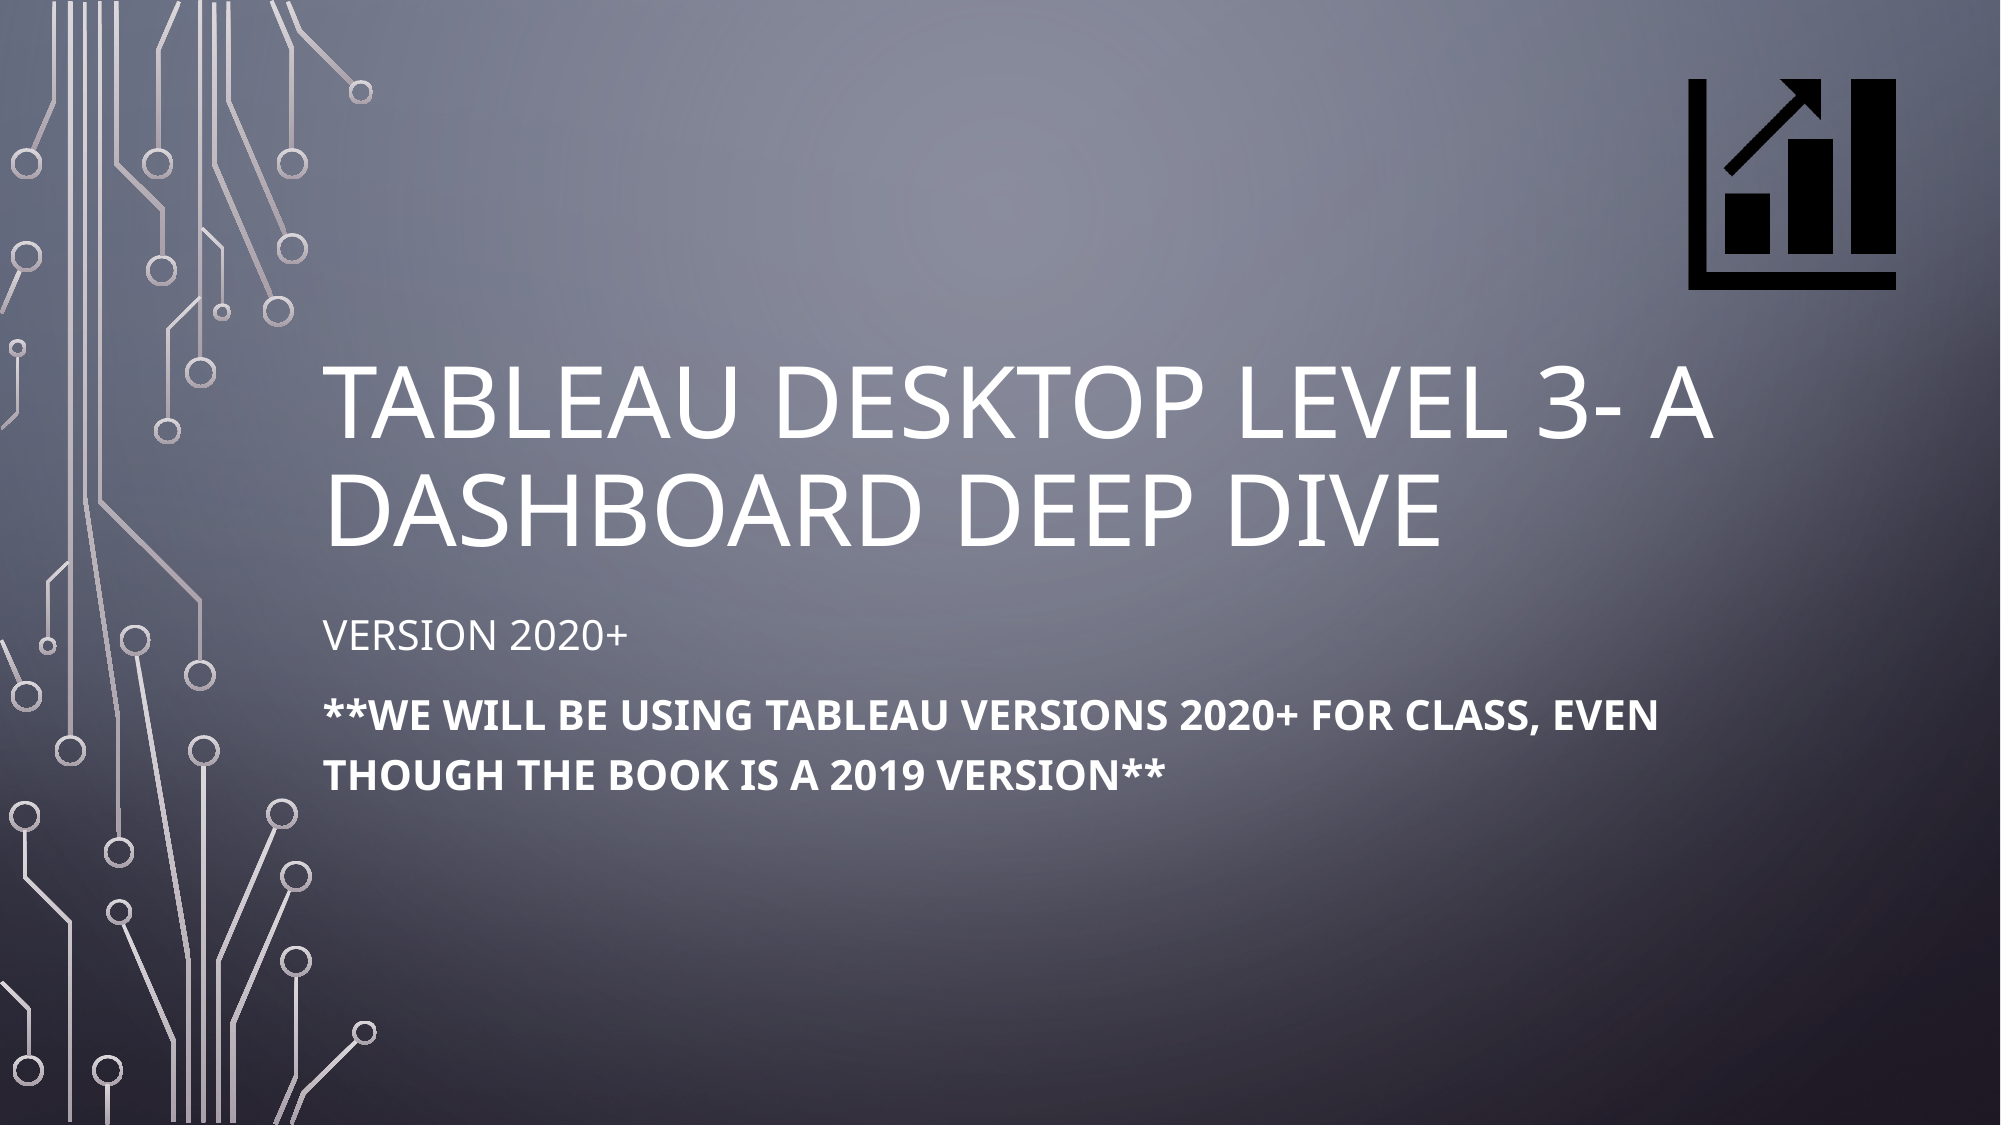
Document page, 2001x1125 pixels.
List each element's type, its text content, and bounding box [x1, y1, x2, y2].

title Tableau Desktop Level 3- A DASHBOARD Deep Dive [307, 184, 1750, 576]
picture [1646, 39, 1936, 329]
subtitle Version 2020+ **We will be using Tableau Versions 2020+ for class, even though the book is a 2019 Version** [307, 590, 1750, 863]
